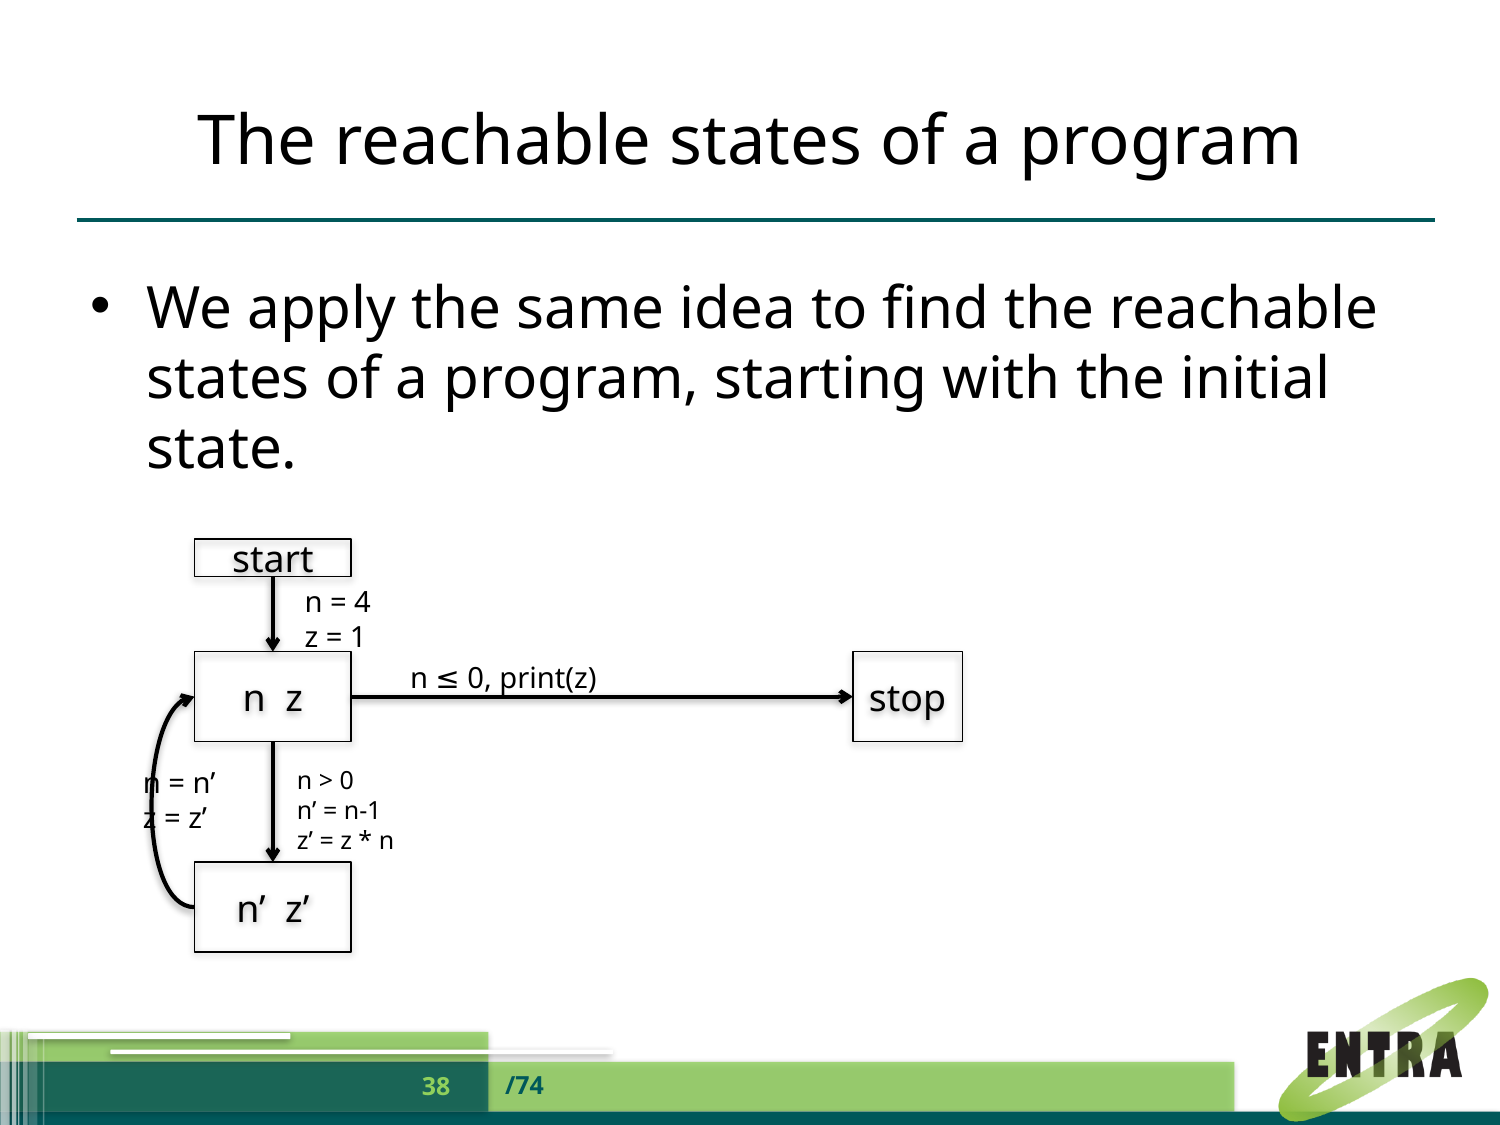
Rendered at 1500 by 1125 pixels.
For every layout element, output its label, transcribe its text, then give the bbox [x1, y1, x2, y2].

list We apply the same idea to find the reachable states of a program, starting with the initial state. [75, 262, 1425, 1005]
footer /74 [490, 1056, 1235, 1117]
picture [1271, 969, 1495, 1125]
slide_number 38 [383, 1057, 489, 1118]
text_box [123, 538, 963, 953]
title The reachable states of a program [75, 66, 1425, 209]
